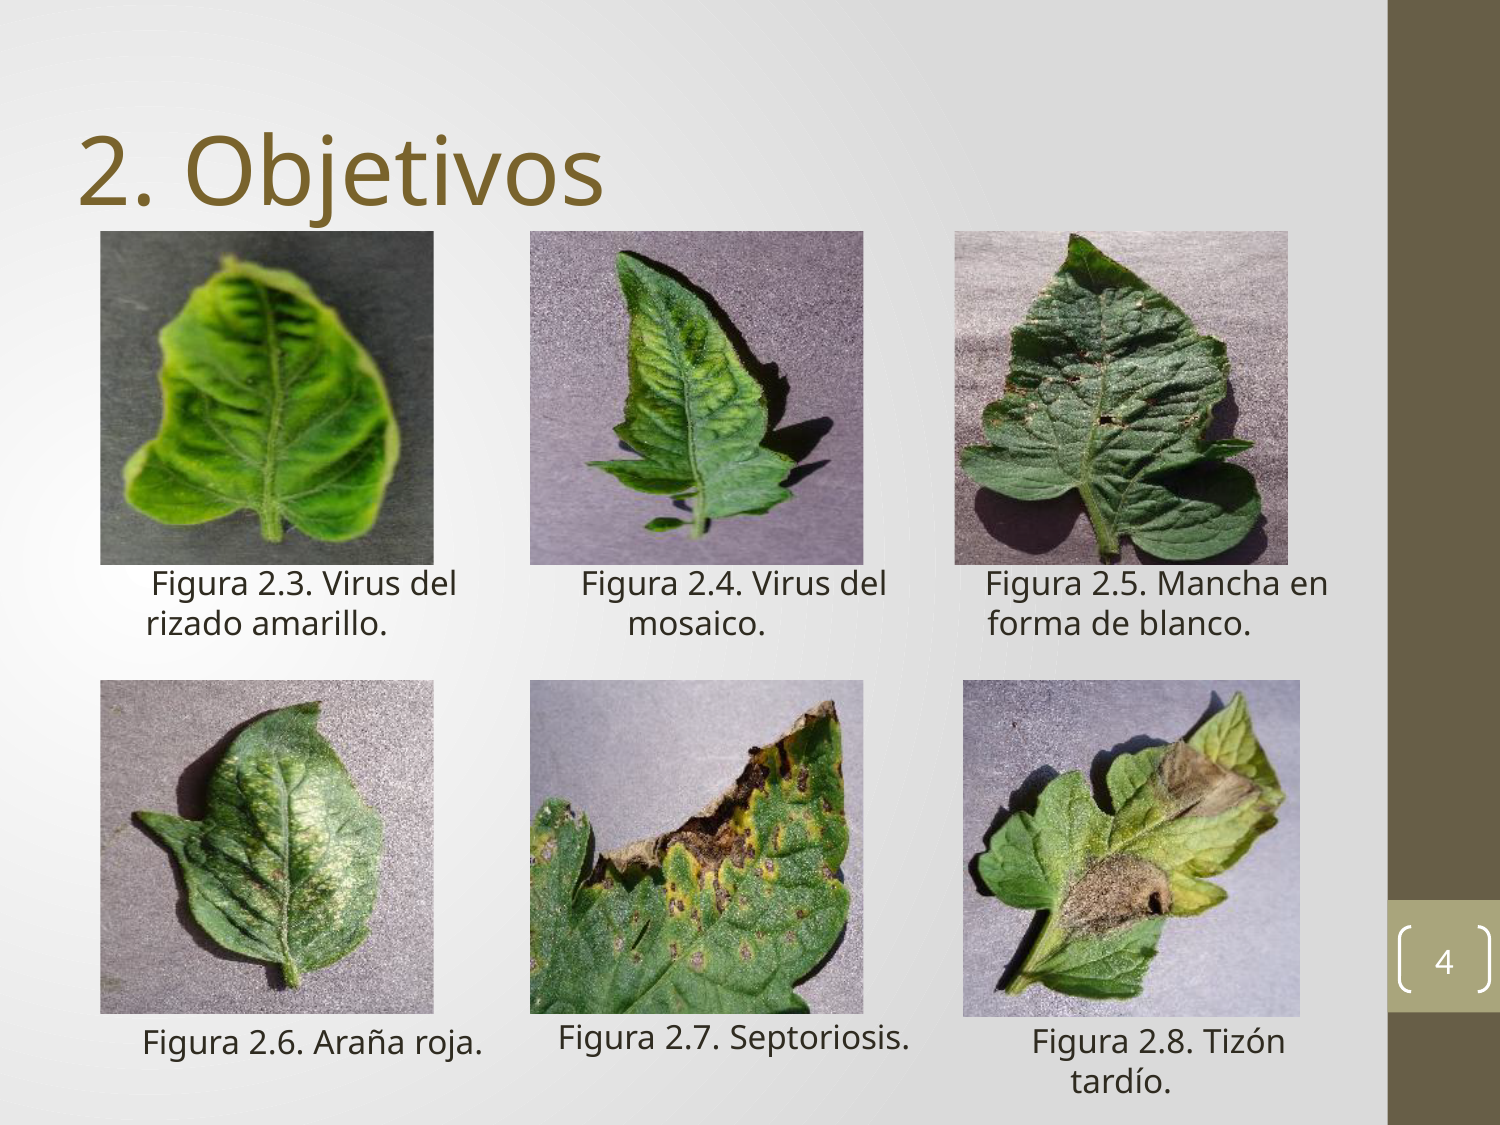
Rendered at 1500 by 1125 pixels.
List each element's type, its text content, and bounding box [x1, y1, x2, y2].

text_box Figura 2.3. Virus del rizado amarillo. [33, 515, 463, 650]
picture [99, 680, 435, 1014]
text_box Figura 2.7. Septoriosis. [463, 968, 931, 1064]
text_box Figura 2.8. Tizón tardío. [887, 973, 1355, 1108]
picture [954, 231, 1289, 565]
text_box 2. Objetivos [53, 44, 1294, 232]
picture [529, 231, 864, 565]
picture [962, 680, 1301, 1018]
picture [529, 680, 864, 1014]
picture [99, 231, 435, 565]
text_box Figura 2.6. Araña roja. [41, 974, 510, 1069]
text_box Figura 2.5. Mancha en forma de blanco. [886, 515, 1354, 650]
slide_number 4 [1397, 925, 1492, 994]
text_box Figura 2.4. Virus del mosaico. [463, 515, 886, 650]
